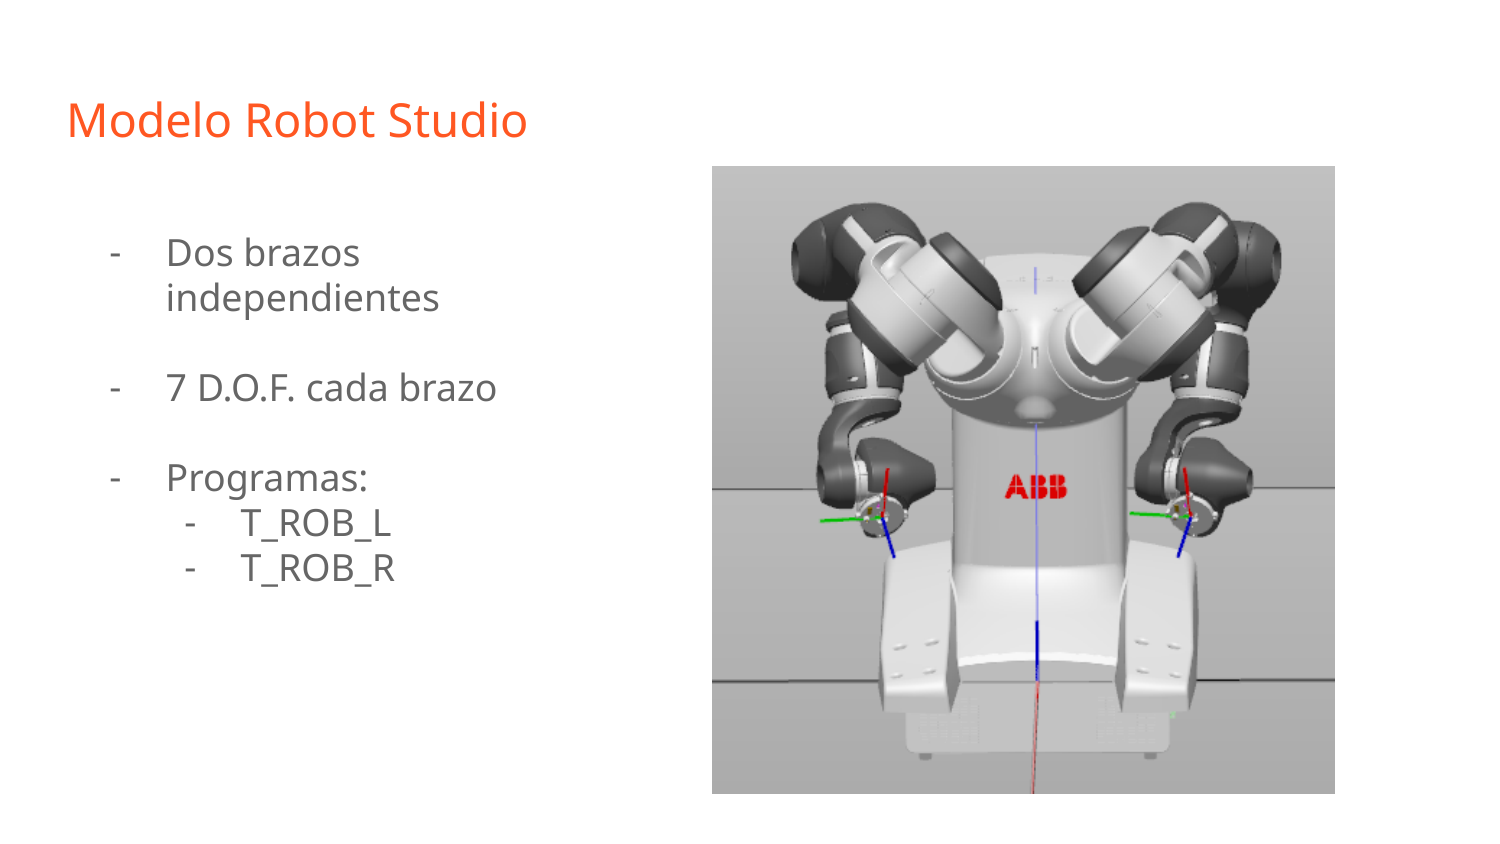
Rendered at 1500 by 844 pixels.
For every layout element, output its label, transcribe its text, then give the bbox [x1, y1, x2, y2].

title Modelo Robot Studio [51, 72, 1449, 167]
text_box Dos brazos independientes 7 D.O.F. cada brazo Programas: T_ROB_L T_ROB_R [75, 213, 606, 755]
picture [712, 166, 1336, 794]
